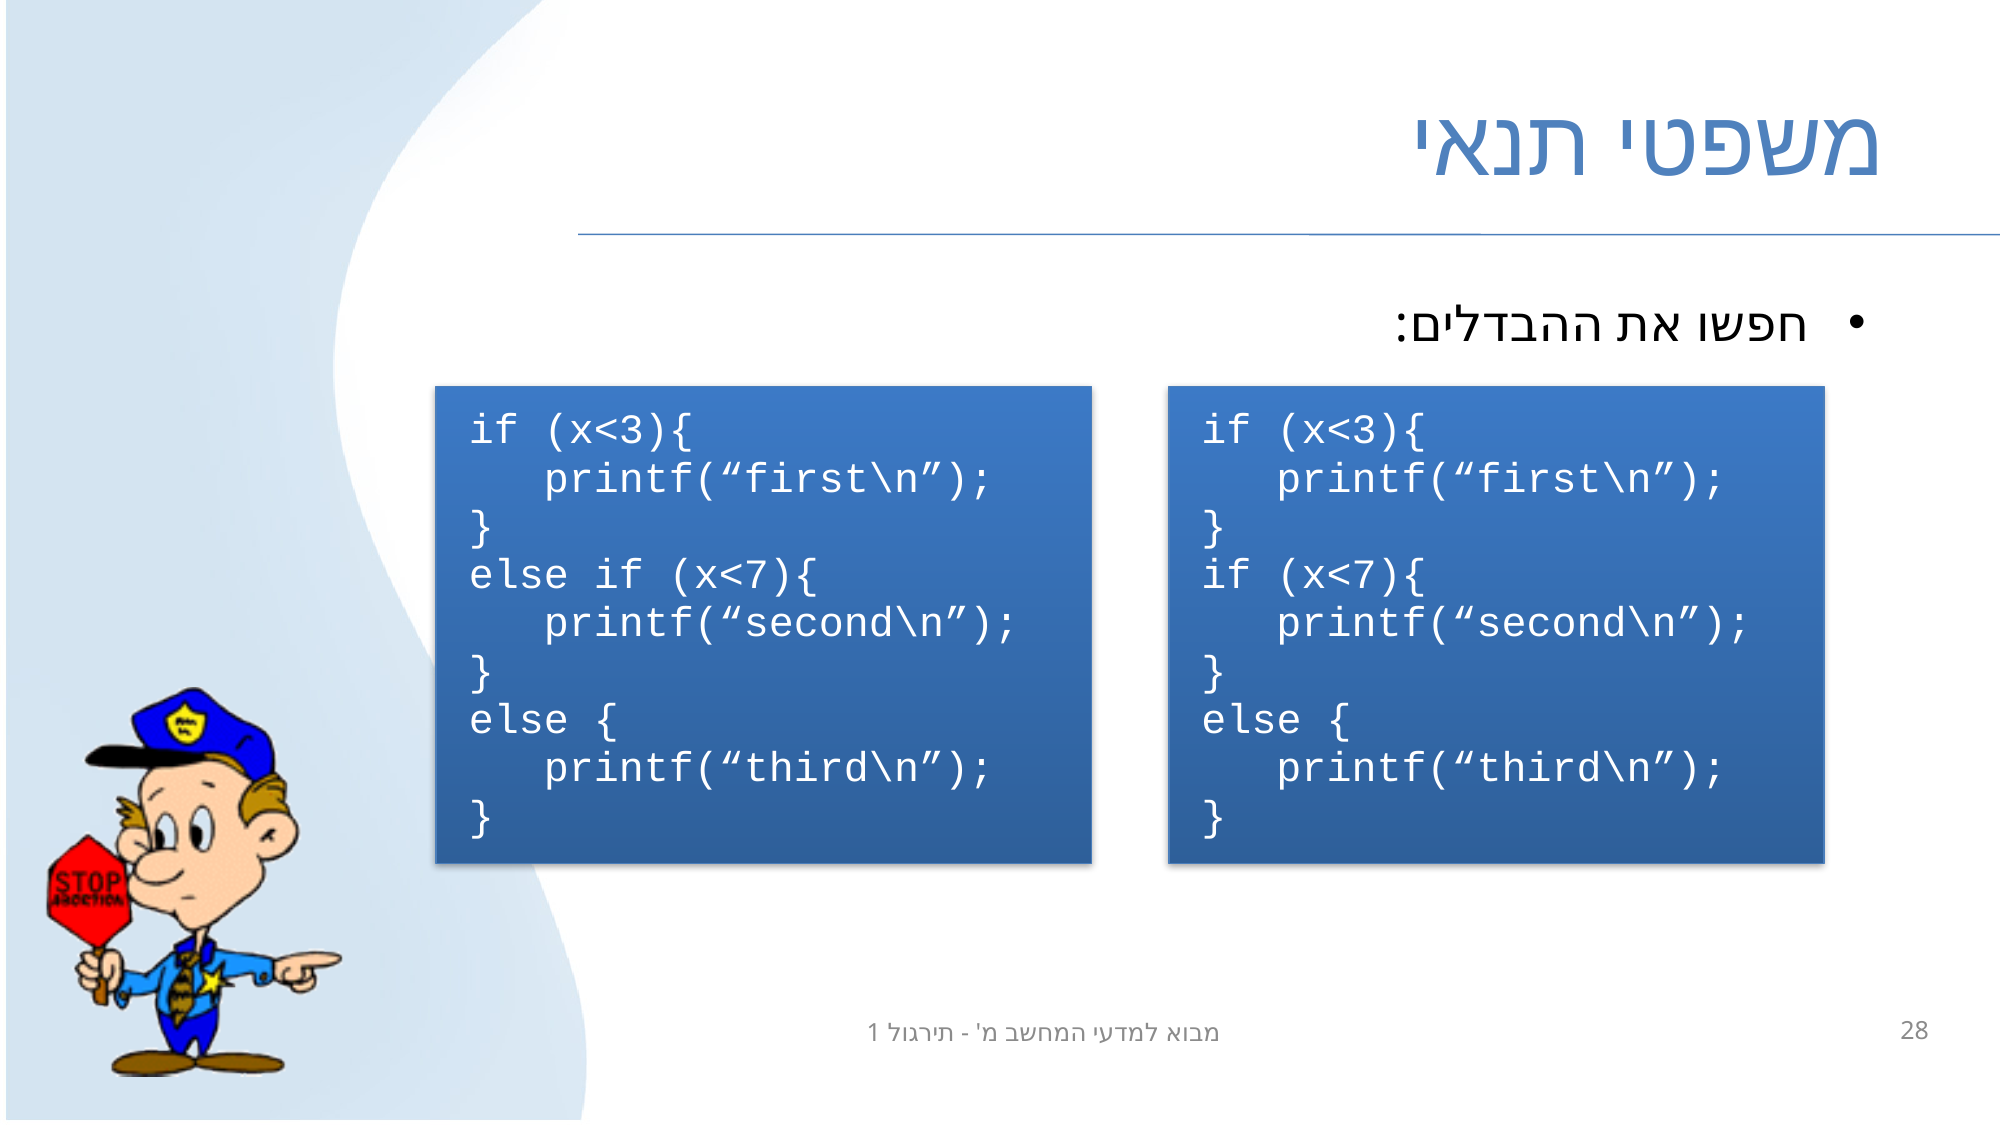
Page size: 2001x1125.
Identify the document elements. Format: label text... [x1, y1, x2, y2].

text_box if (x<3){ printf(“first\n”); } if (x<7){ printf(“second\n”); } else { printf(“third\n”); } [1168, 386, 1825, 864]
text_box if (x<3){ printf(“first\n”); } else if (x<7){ printf(“second\n”); } else { printf(“third\n”); } [435, 386, 1092, 864]
footer מבוא למדעי המחשב מ' - תירגול 1 [727, 1001, 1361, 1061]
title משפטי תנאי [99, 44, 1901, 233]
picture [0, 0, 2001, 1125]
slide_number 28 [1477, 1001, 1944, 1061]
text_box חפשו את ההבדלים: [291, 266, 1898, 377]
